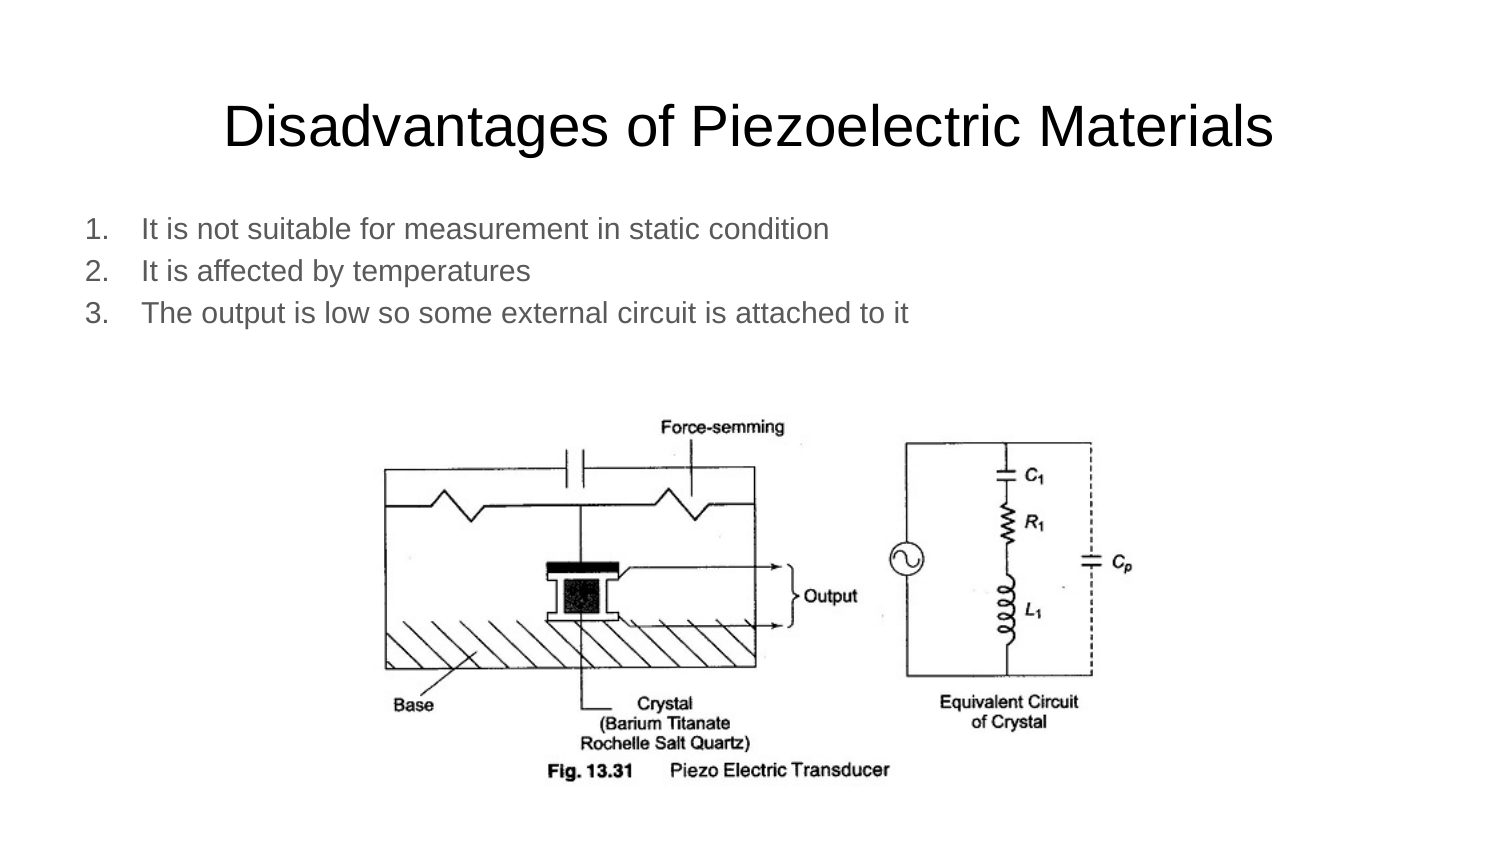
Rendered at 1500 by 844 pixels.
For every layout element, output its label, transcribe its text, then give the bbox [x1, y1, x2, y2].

title Disadvantages of Piezoelectric Materials [51, 72, 1449, 167]
list It is not suitable for measurement in static condition It is affected by temperatures The output is low so some external circuit is attached to it [51, 189, 1449, 750]
picture [362, 412, 1138, 791]
